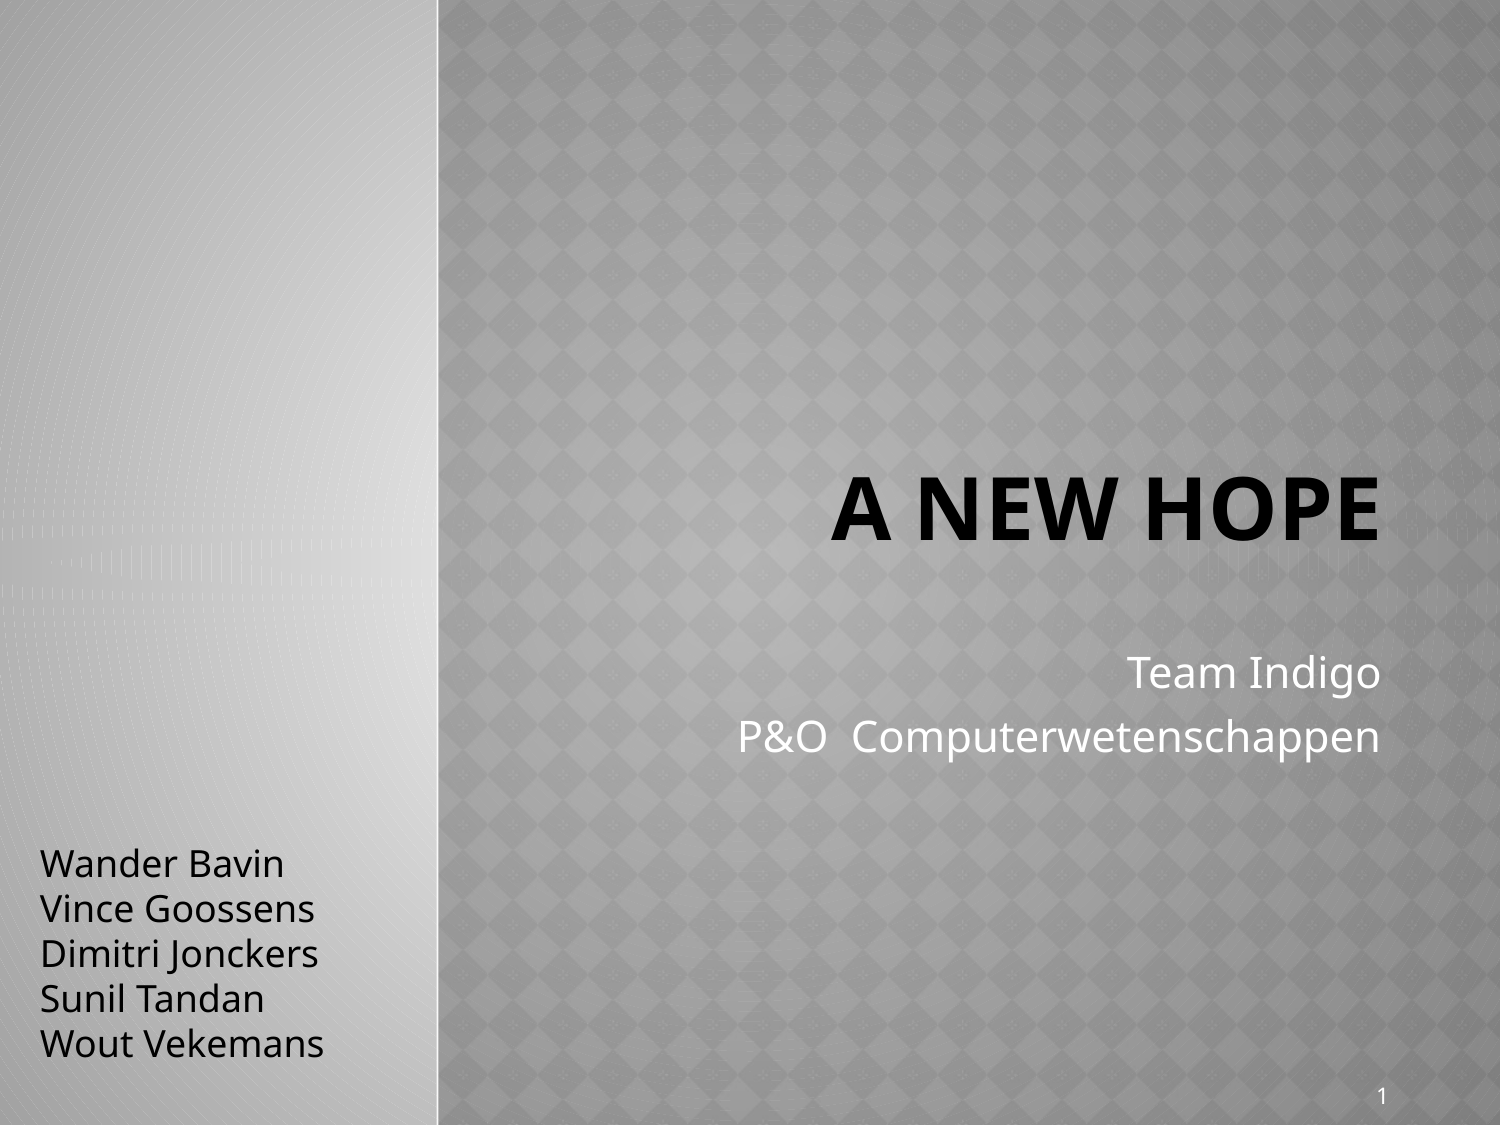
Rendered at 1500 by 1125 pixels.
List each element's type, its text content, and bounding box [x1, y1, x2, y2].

title A new hope [552, 87, 1390, 558]
slide_number 1 [1292, 1075, 1390, 1113]
subtitle Team Indigo P&O Computerwetenschappen [550, 580, 1390, 762]
text_box Wander Bavin Vince Goossens Dimitri Jonckers Sunil Tandan Wout Vekemans [25, 833, 340, 1073]
